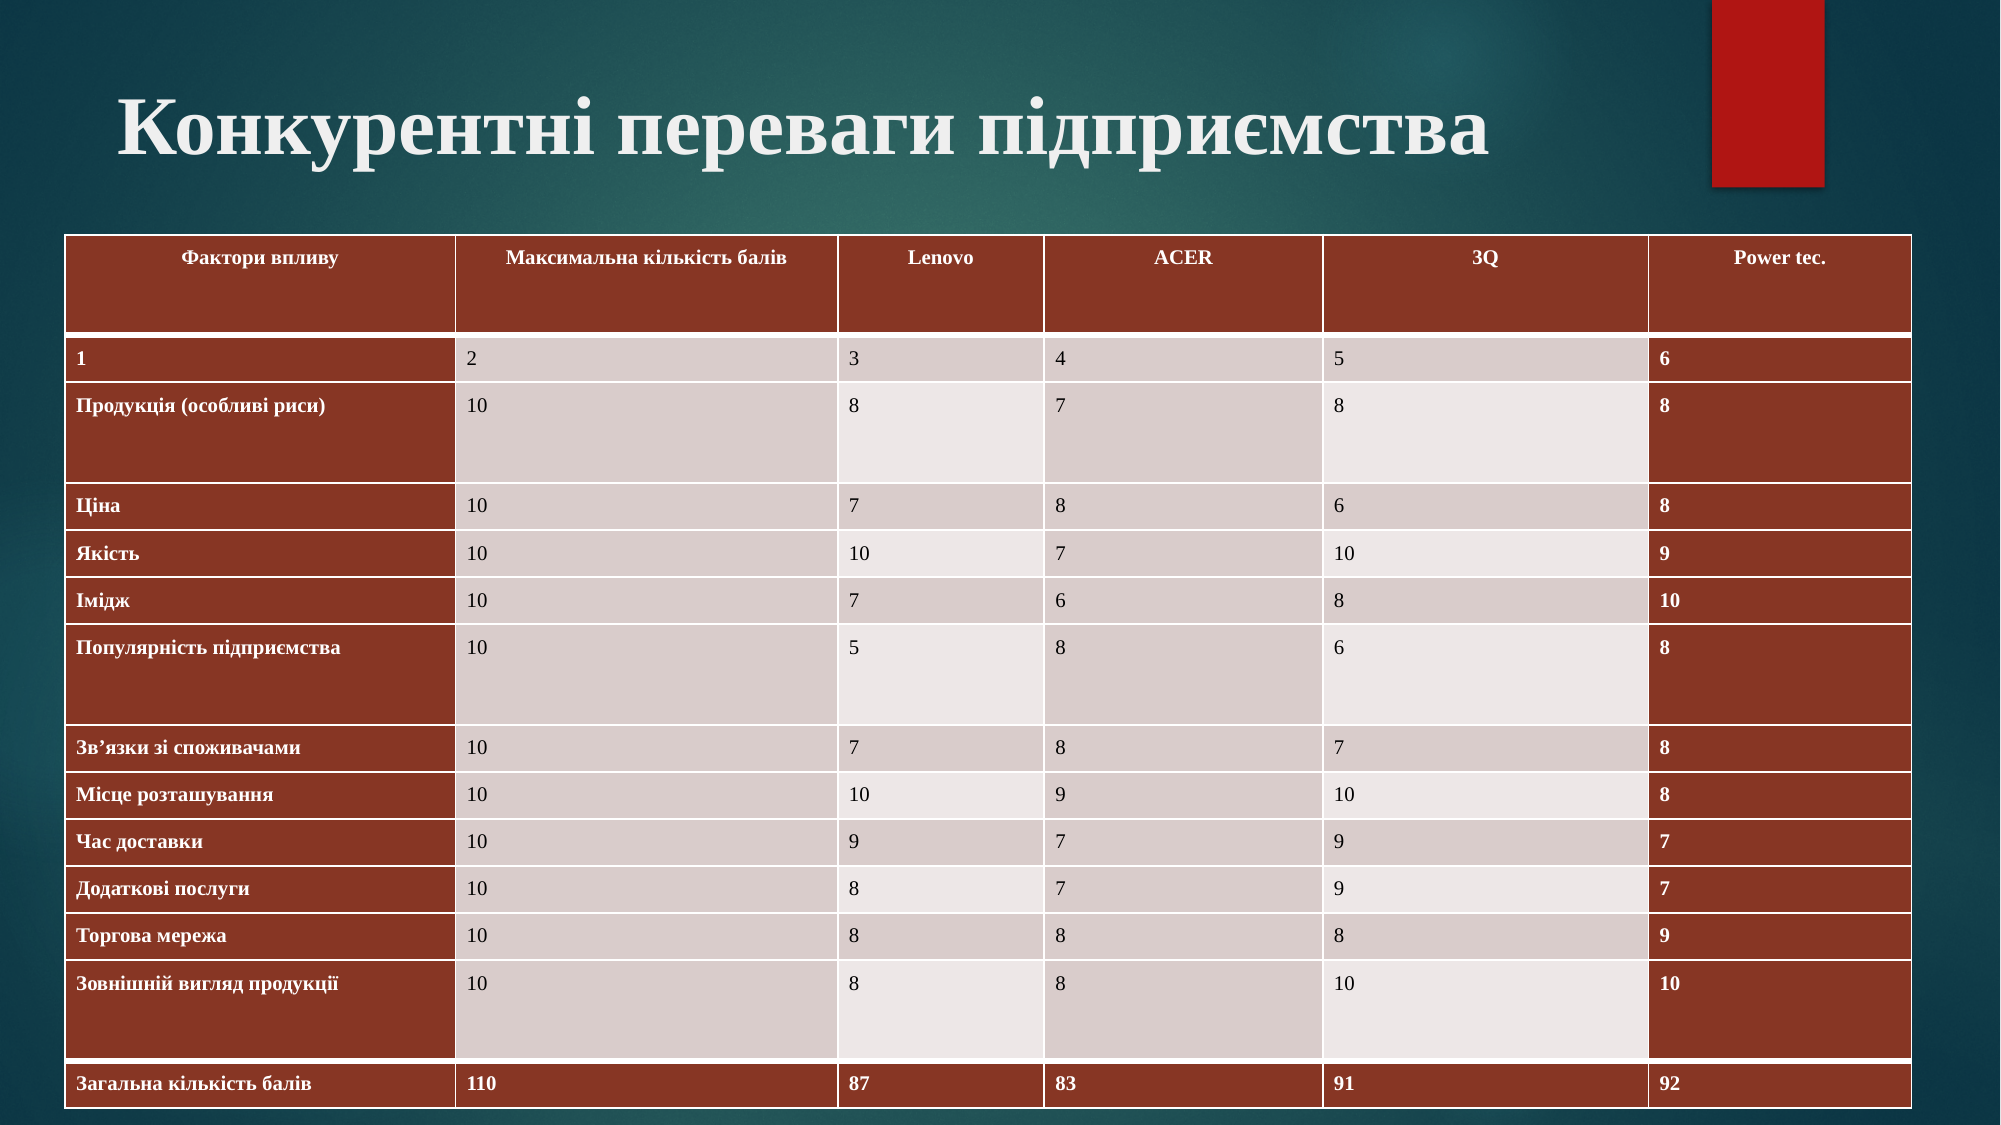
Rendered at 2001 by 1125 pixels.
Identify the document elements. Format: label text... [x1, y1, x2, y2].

table_cell 8 [839, 383, 1043, 482]
table_cell 10 [456, 531, 837, 576]
table_header Power tec. [1649, 236, 1911, 332]
table_cell 6 [1324, 484, 1648, 529]
table_cell 3 [839, 338, 1043, 381]
table_cell 8 [839, 914, 1043, 959]
table_header ACER [1045, 236, 1322, 332]
table_cell 8 [1324, 383, 1648, 482]
table_header Lenovo [839, 236, 1043, 332]
table_cell 10 [1649, 961, 1911, 1058]
table_cell 9 [1649, 914, 1911, 959]
table_cell 8 [1649, 383, 1911, 482]
title Конкурентні переваги підприємства [102, 63, 1646, 234]
table_cell 9 [1324, 820, 1648, 865]
table_cell 7 [1045, 820, 1322, 865]
table_cell 7 [1324, 726, 1648, 771]
table_cell 10 [456, 383, 837, 482]
table_cell 8 [1324, 578, 1648, 623]
table_cell 8 [1649, 773, 1911, 818]
table_cell 10 [839, 531, 1043, 576]
table_cell 7 [839, 726, 1043, 771]
table_cell 5 [1324, 338, 1648, 381]
table_header Максимальна кількість балів [456, 236, 837, 332]
table_cell Зовнішній вигляд продукції [66, 961, 455, 1058]
table_cell 1 [66, 338, 455, 381]
table_cell 9 [1045, 773, 1322, 818]
table_cell 110 [456, 1064, 837, 1107]
table_cell 6 [1324, 625, 1648, 724]
table_cell Ціна [66, 484, 455, 529]
table_cell 9 [839, 820, 1043, 865]
table_cell Загальна кількість балів [66, 1064, 455, 1107]
table_cell 4 [1045, 338, 1322, 381]
table_cell Зв’язки зі споживачами [66, 726, 455, 771]
table_cell 8 [1649, 726, 1911, 771]
table_cell 91 [1324, 1064, 1648, 1107]
table_cell 7 [839, 484, 1043, 529]
table_cell 8 [1045, 726, 1322, 771]
table_cell 8 [1045, 484, 1322, 529]
table_cell 6 [1045, 578, 1322, 623]
table_cell 10 [456, 867, 837, 912]
table_header Фактори впливу [66, 236, 455, 332]
table_cell 8 [839, 961, 1043, 1058]
table_cell Імідж [66, 578, 455, 623]
table_cell Популярність підприємства [66, 625, 455, 724]
table_header 3Q [1324, 236, 1648, 332]
table_cell Якість [66, 531, 455, 576]
table_cell 10 [456, 914, 837, 959]
table_cell 7 [1649, 867, 1911, 912]
picture [0, 0, 2001, 1125]
table_cell 10 [1324, 961, 1648, 1058]
table_cell 10 [456, 625, 837, 724]
table_cell 2 [456, 338, 837, 381]
table_cell Торгова мережа [66, 914, 455, 959]
table_cell 10 [1324, 773, 1648, 818]
table_cell 10 [1324, 531, 1648, 576]
table_cell 9 [1649, 531, 1911, 576]
table_cell 7 [1045, 383, 1322, 482]
table_cell 10 [456, 773, 837, 818]
table_cell 10 [839, 773, 1043, 818]
table_cell 6 [1649, 338, 1911, 381]
table_cell 92 [1649, 1064, 1911, 1107]
table_cell 83 [1045, 1064, 1322, 1107]
table_cell Місце розташування [66, 773, 455, 818]
table_cell Час доставки [66, 820, 455, 865]
table_cell 8 [1045, 961, 1322, 1058]
table_cell 8 [1045, 625, 1322, 724]
table_cell 8 [1649, 625, 1911, 724]
table_cell 7 [1045, 531, 1322, 576]
table_cell 5 [839, 625, 1043, 724]
table_cell 7 [1045, 867, 1322, 912]
table_cell 10 [456, 820, 837, 865]
table_cell 10 [456, 484, 837, 529]
table_cell 7 [839, 578, 1043, 623]
table_cell Продукція (особливі риси) [66, 383, 455, 482]
table_cell 8 [1324, 914, 1648, 959]
table_cell 8 [1649, 484, 1911, 529]
table_cell 10 [456, 578, 837, 623]
table_cell 10 [456, 726, 837, 771]
table_cell 7 [1649, 820, 1911, 865]
table_cell 87 [839, 1064, 1043, 1107]
table_cell 9 [1324, 867, 1648, 912]
table_cell 10 [456, 961, 837, 1058]
table_cell Додаткові послуги [66, 867, 455, 912]
table_cell 8 [1045, 914, 1322, 959]
table_cell 8 [839, 867, 1043, 912]
table_cell 10 [1649, 578, 1911, 623]
